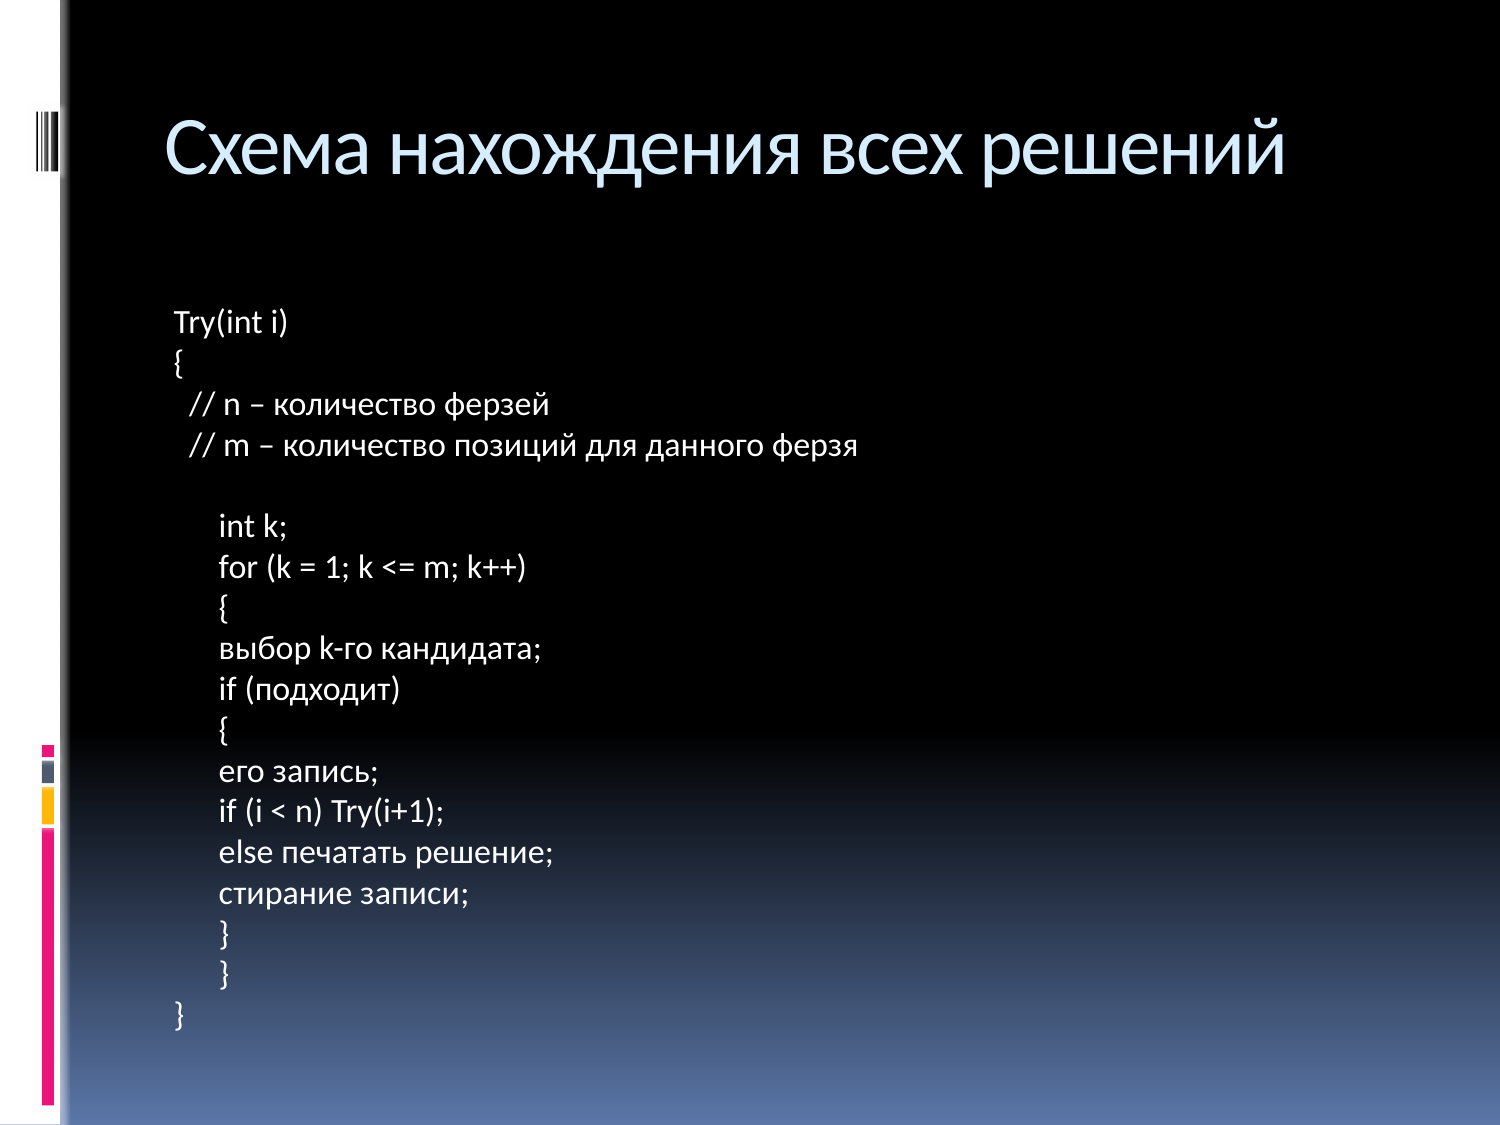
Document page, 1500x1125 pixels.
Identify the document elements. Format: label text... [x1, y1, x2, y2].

list Try(int i) { // n – количество ферзей // m – количество позиций для данного ферзя int k; for (k = 1; k <= m; k++) { выбор k-го кандидата; if (подходит) { его запись; if (i < n) Try(i+1); else печатать решение; стирание записи; } } } [150, 292, 1425, 1043]
title Схема нахождения всех решений [150, 83, 1425, 234]
